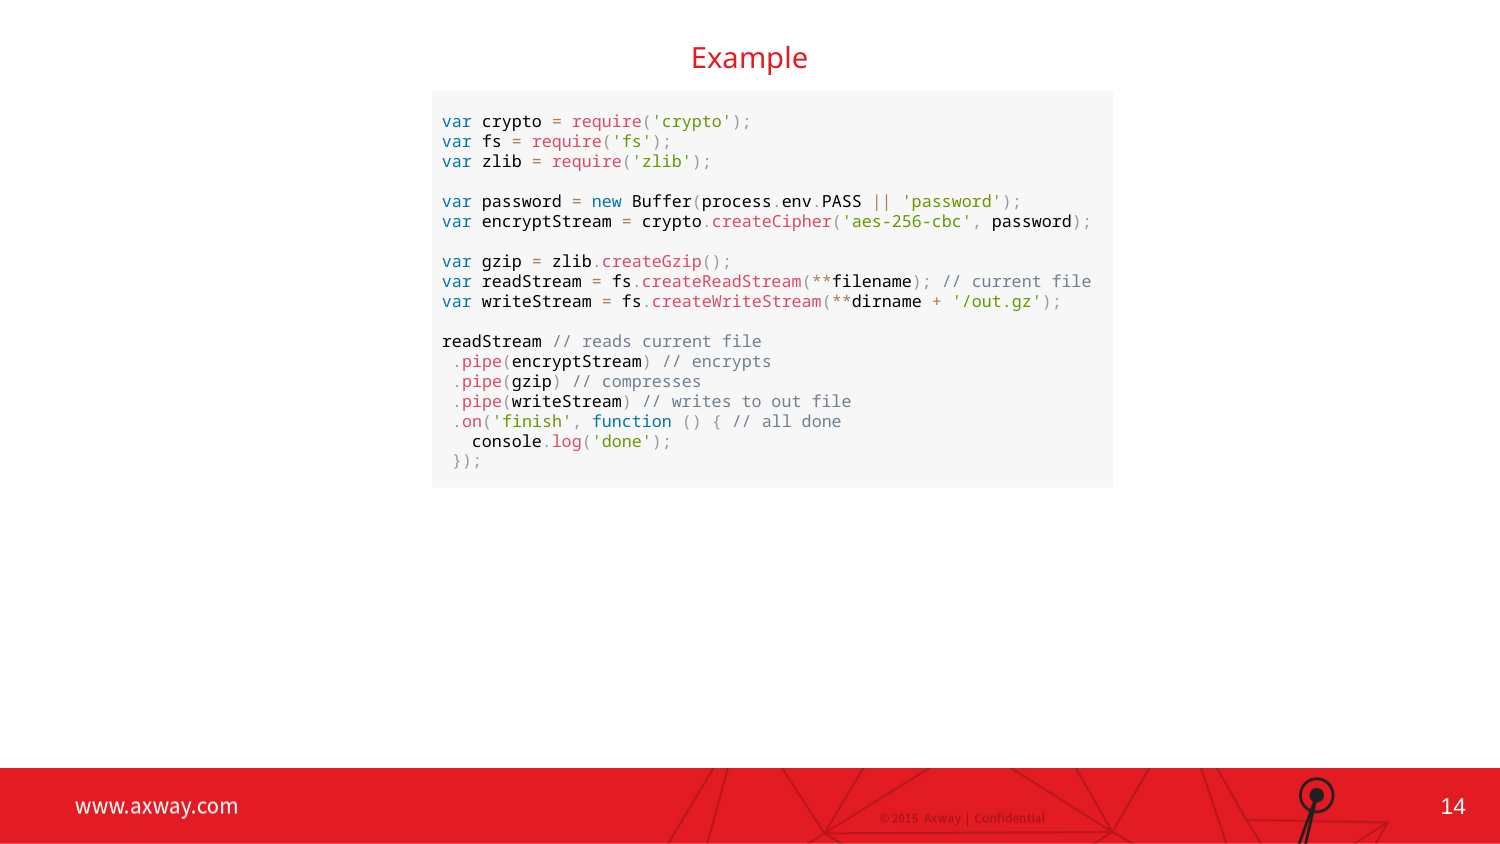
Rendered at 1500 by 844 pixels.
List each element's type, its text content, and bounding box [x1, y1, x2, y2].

text_box var crypto = require('crypto'); var fs = require('fs'); var zlib = require('zlib'); var password = new Buffer(process.env.PASS || 'password'); var encryptStream = crypto.createCipher('aes-256-cbc', password); var gzip = zlib.createGzip(); var readStream = fs.createReadStream(**filename); // current file var writeStream = fs.createWriteStream(**dirname + '/out.gz'); readStream // reads current file .pipe(encryptStream) // encrypts .pipe(gzip) // compresses .pipe(writeStream) // writes to out file .on('finish', function () { // all done console.log('done'); }); [431, 90, 1114, 488]
text_box Example [28, 31, 1470, 82]
slide_number 14 [1390, 781, 1481, 830]
picture [0, 768, 1500, 844]
